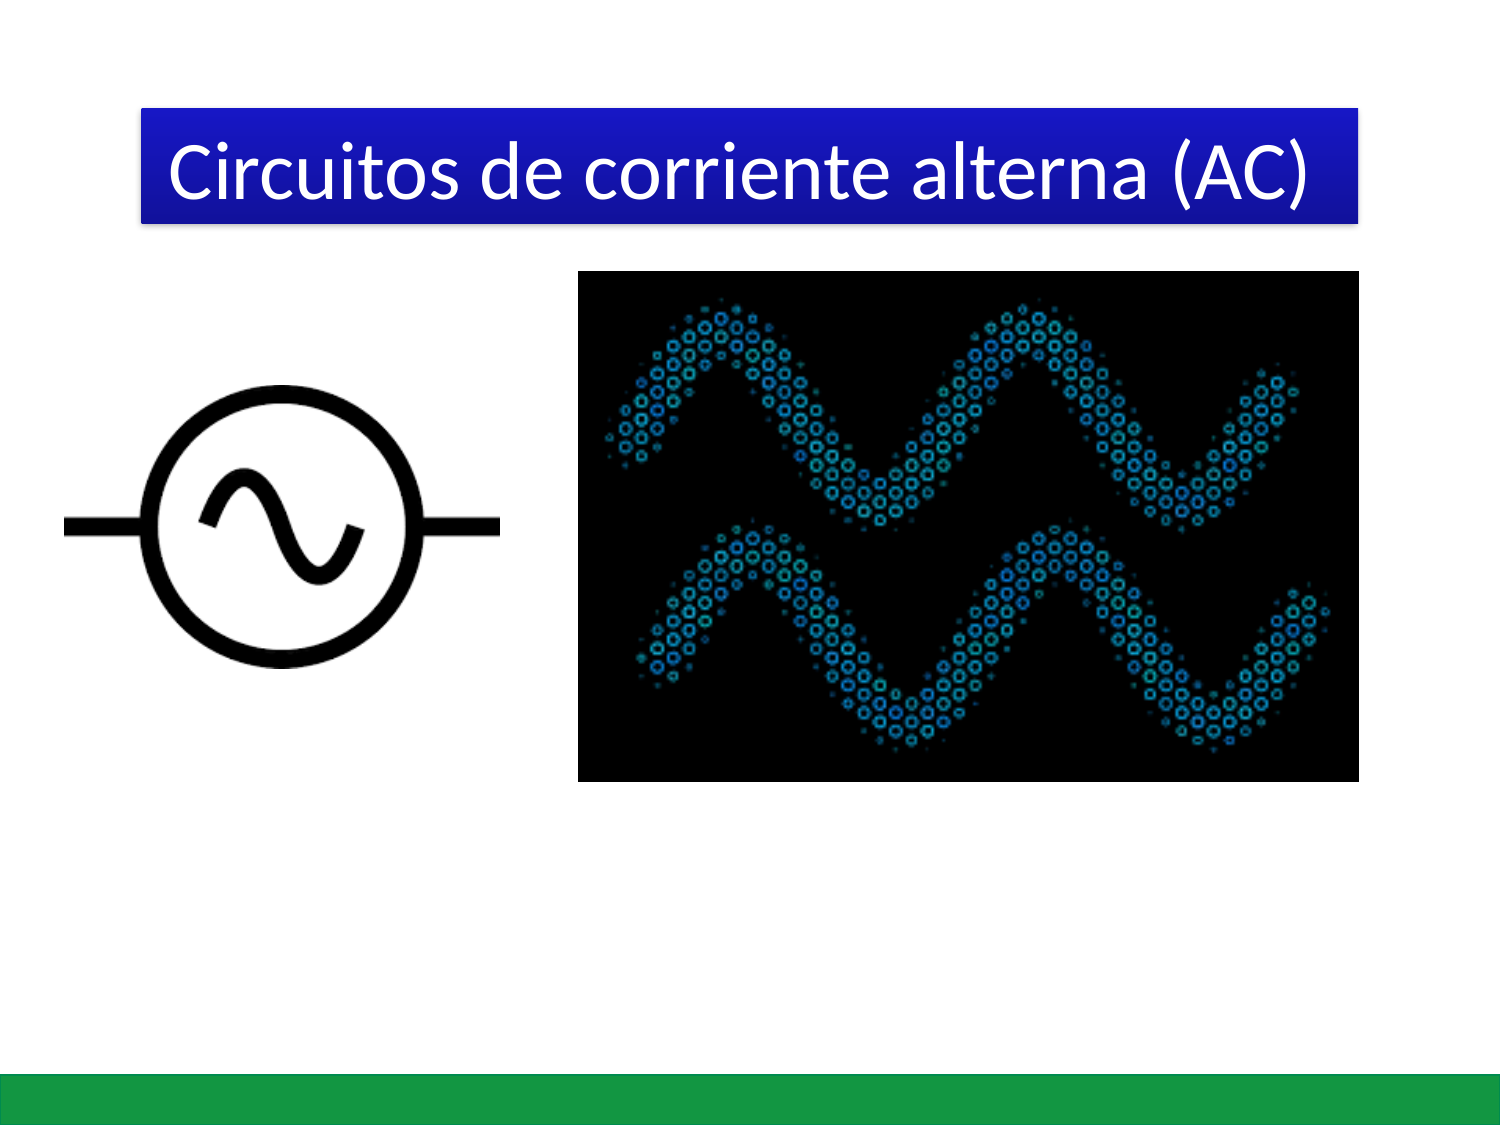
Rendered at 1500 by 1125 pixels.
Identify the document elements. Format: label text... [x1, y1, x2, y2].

text_box [0, 1074, 1500, 1125]
picture [64, 385, 500, 669]
text_box Circuitos de corriente alterna (AC) [141, 108, 1359, 224]
picture [578, 271, 1359, 783]
